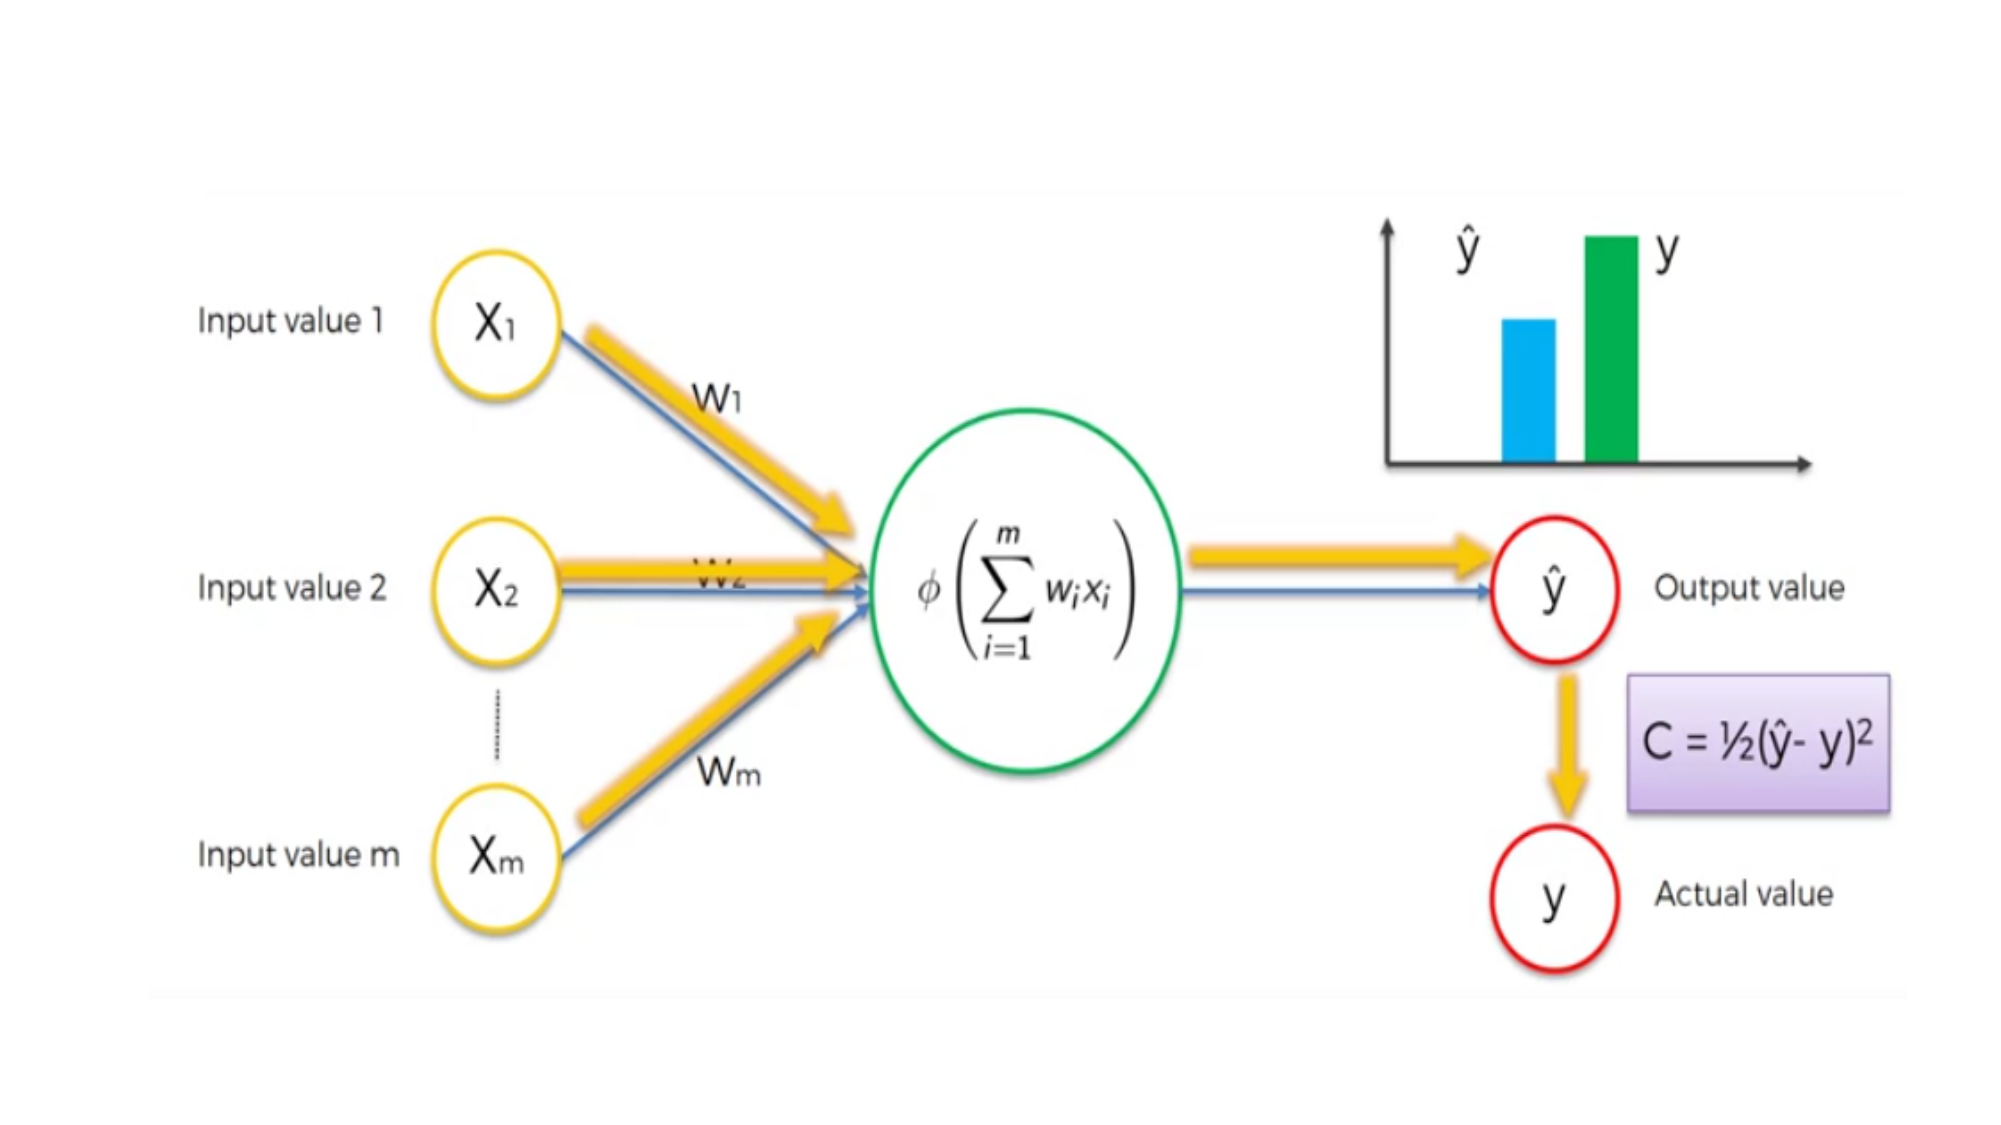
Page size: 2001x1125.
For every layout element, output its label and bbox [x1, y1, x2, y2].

picture [148, 179, 1907, 999]
title [137, 59, 1863, 1014]
